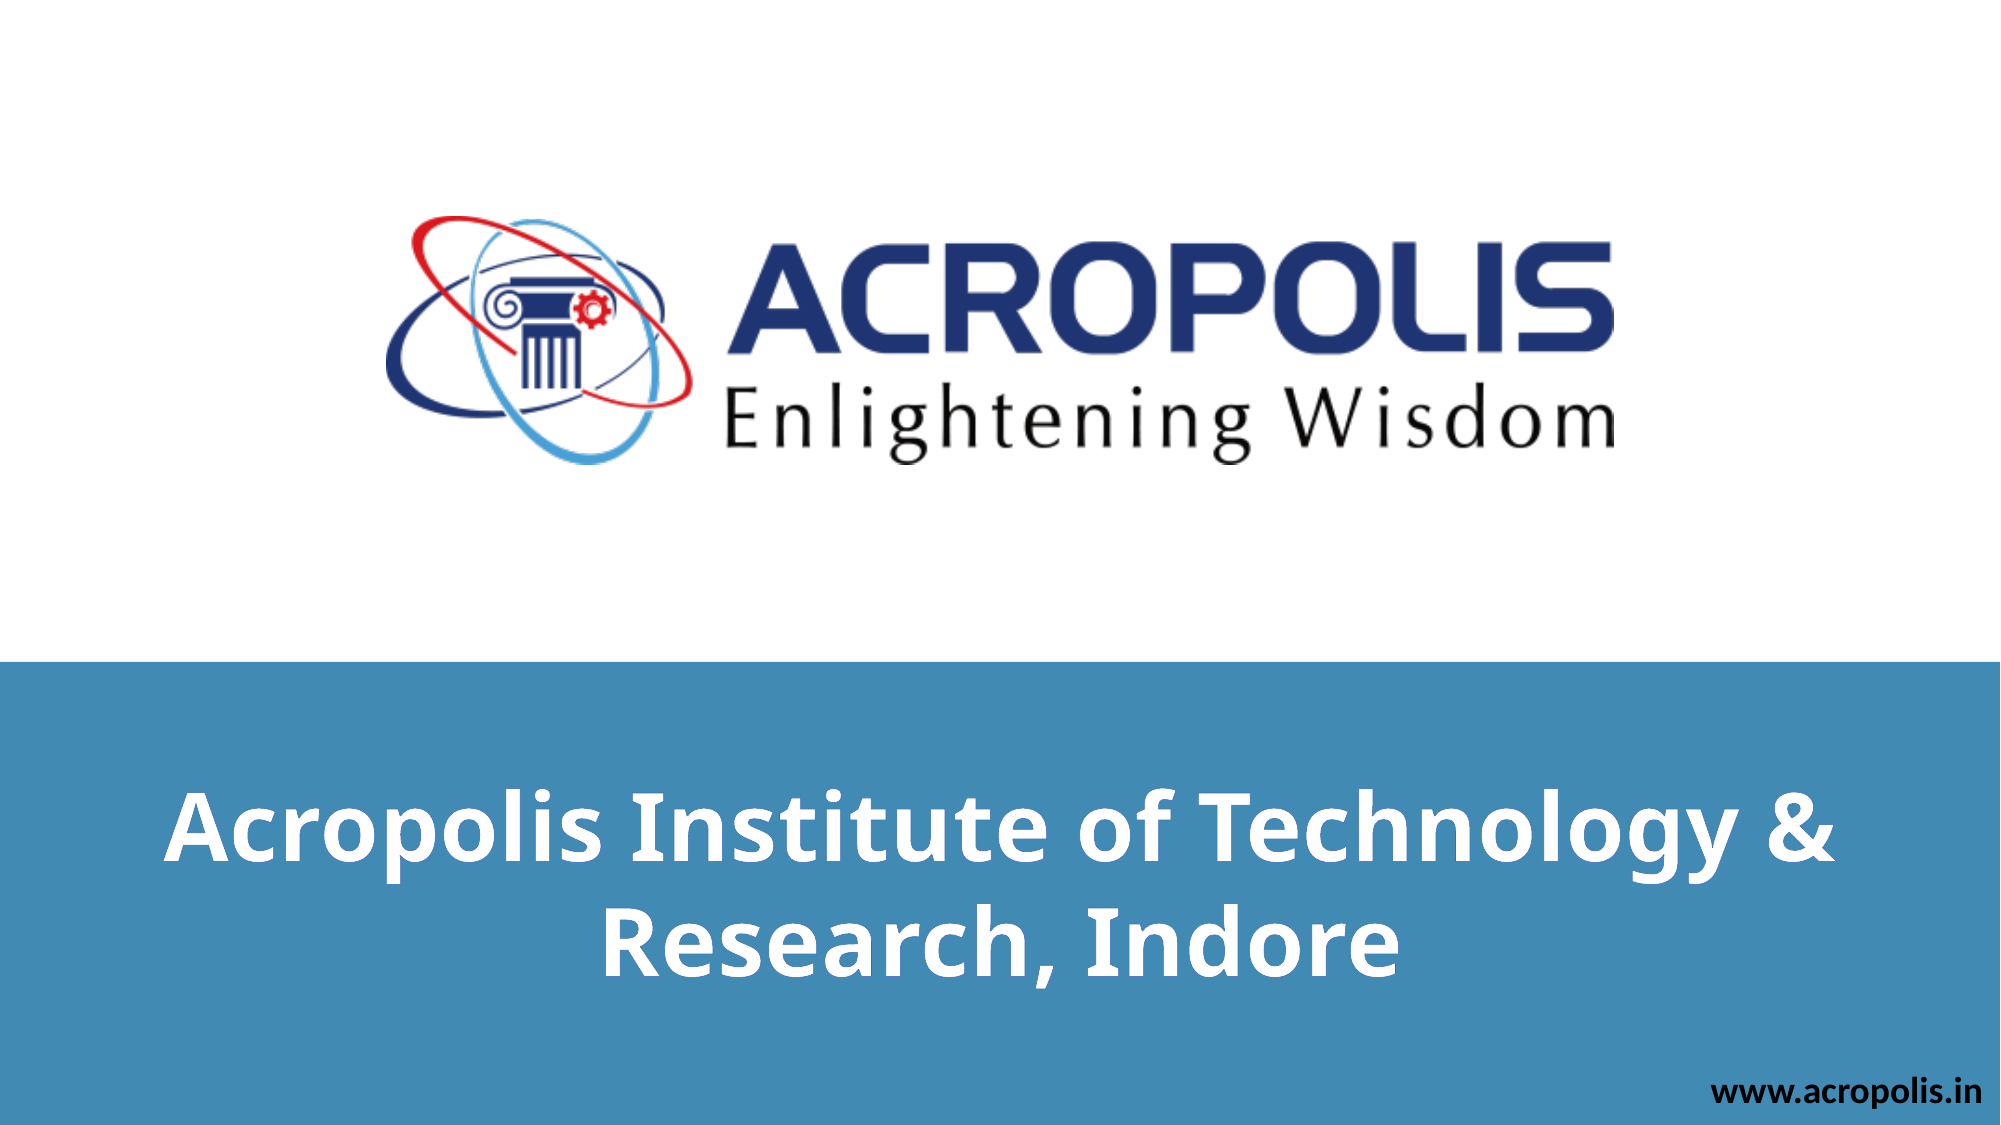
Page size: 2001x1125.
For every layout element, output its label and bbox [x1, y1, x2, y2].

picture [386, 216, 1614, 465]
